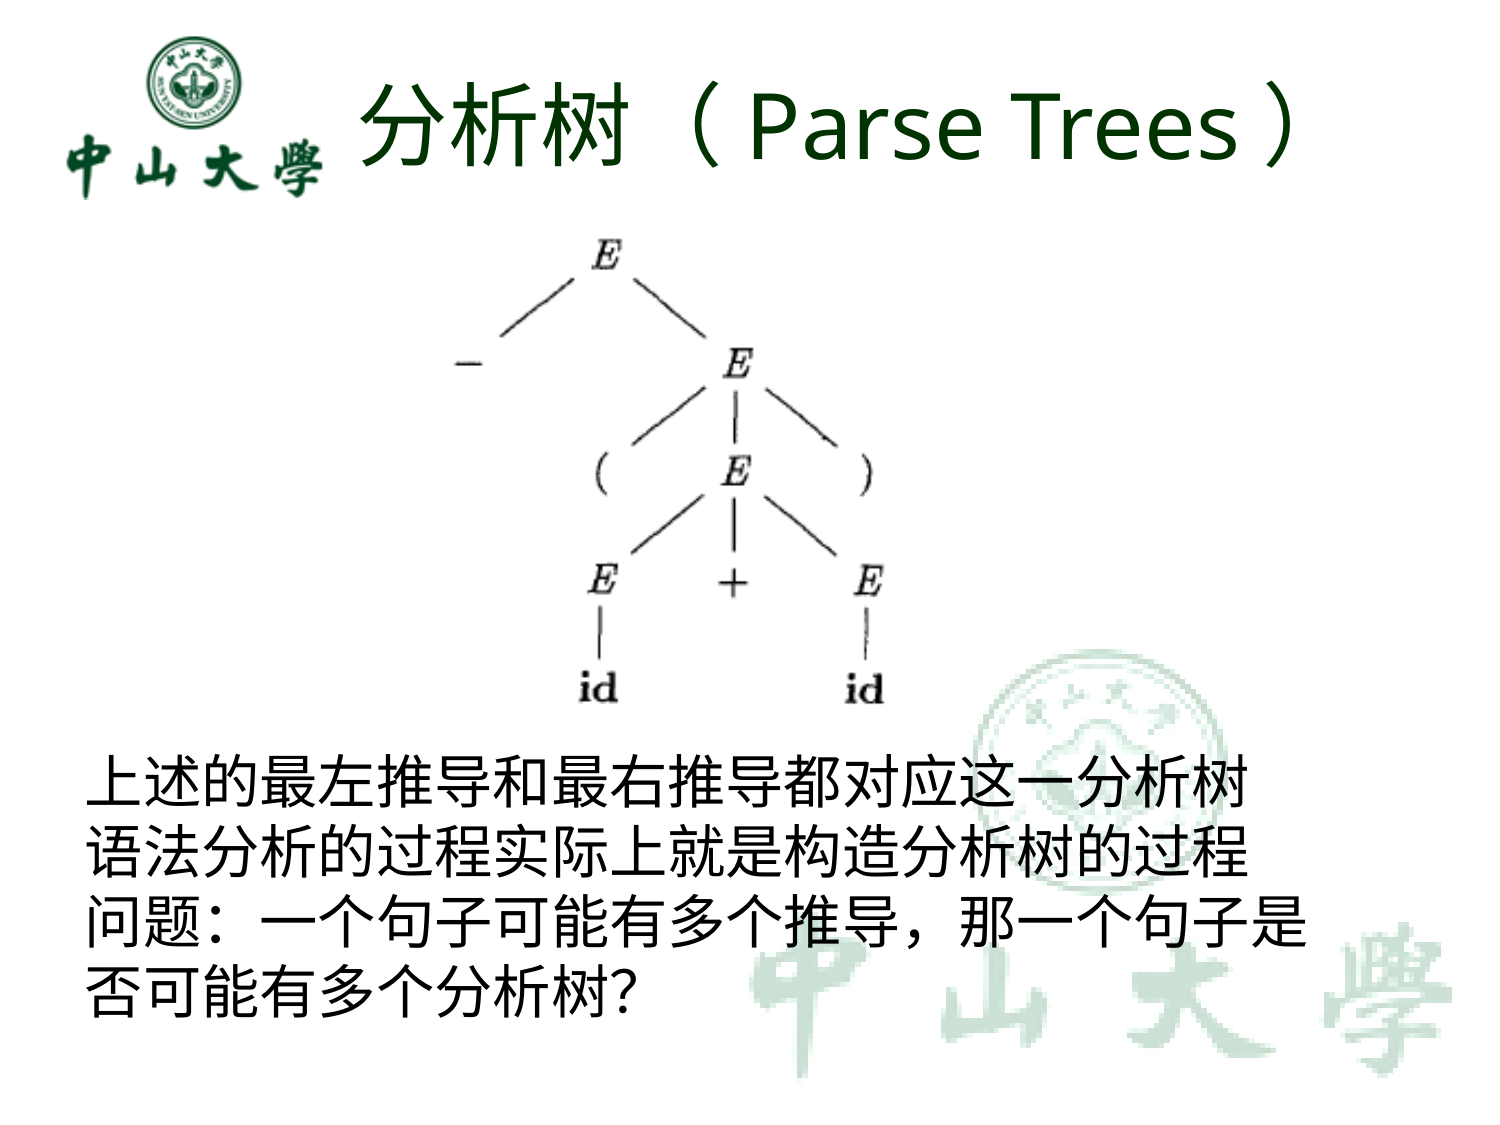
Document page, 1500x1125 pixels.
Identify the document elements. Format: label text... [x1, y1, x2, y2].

picture [46, 35, 340, 200]
text_box 上述的最左推导和最右推导都对应这一分析树 语法分析的过程实际上就是构造分析树的过程 问题：一个句子可能有多个推导，那一个句子是否可能有多个分析树？ [70, 738, 1325, 1033]
picture [398, 209, 926, 740]
title 分析树（Parse Trees） [280, 46, 1430, 200]
